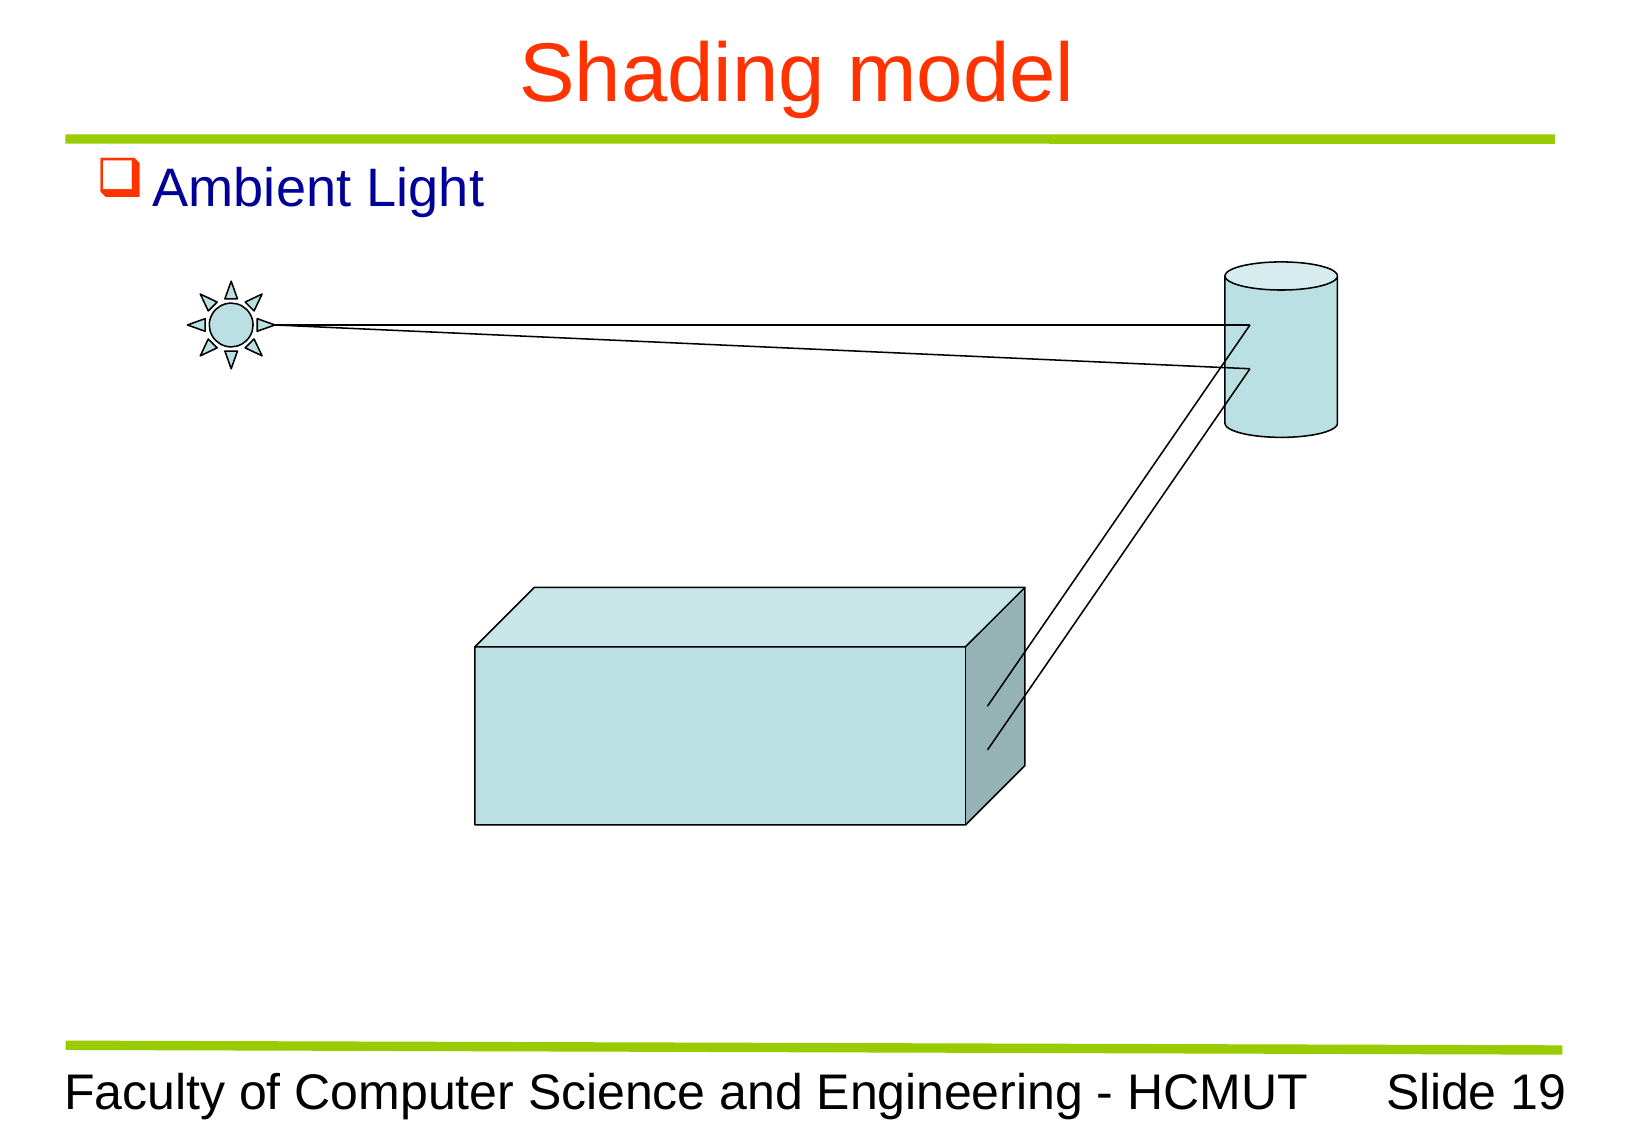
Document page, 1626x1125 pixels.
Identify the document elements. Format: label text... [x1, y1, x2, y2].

list Ambient Light [81, 144, 1544, 238]
text_box [245, 338, 263, 356]
text_box [224, 351, 238, 369]
text_box [187, 318, 206, 332]
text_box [274, 332, 982, 369]
text_box [245, 294, 263, 311]
text_box [209, 303, 254, 347]
text_box [224, 281, 238, 299]
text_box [987, 714, 1251, 751]
title Shading model [50, 15, 1544, 121]
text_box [987, 324, 1251, 707]
text_box [200, 294, 218, 311]
text_box [1224, 261, 1338, 438]
text_box [257, 318, 273, 332]
text_box [474, 587, 1025, 825]
text_box [200, 338, 218, 356]
